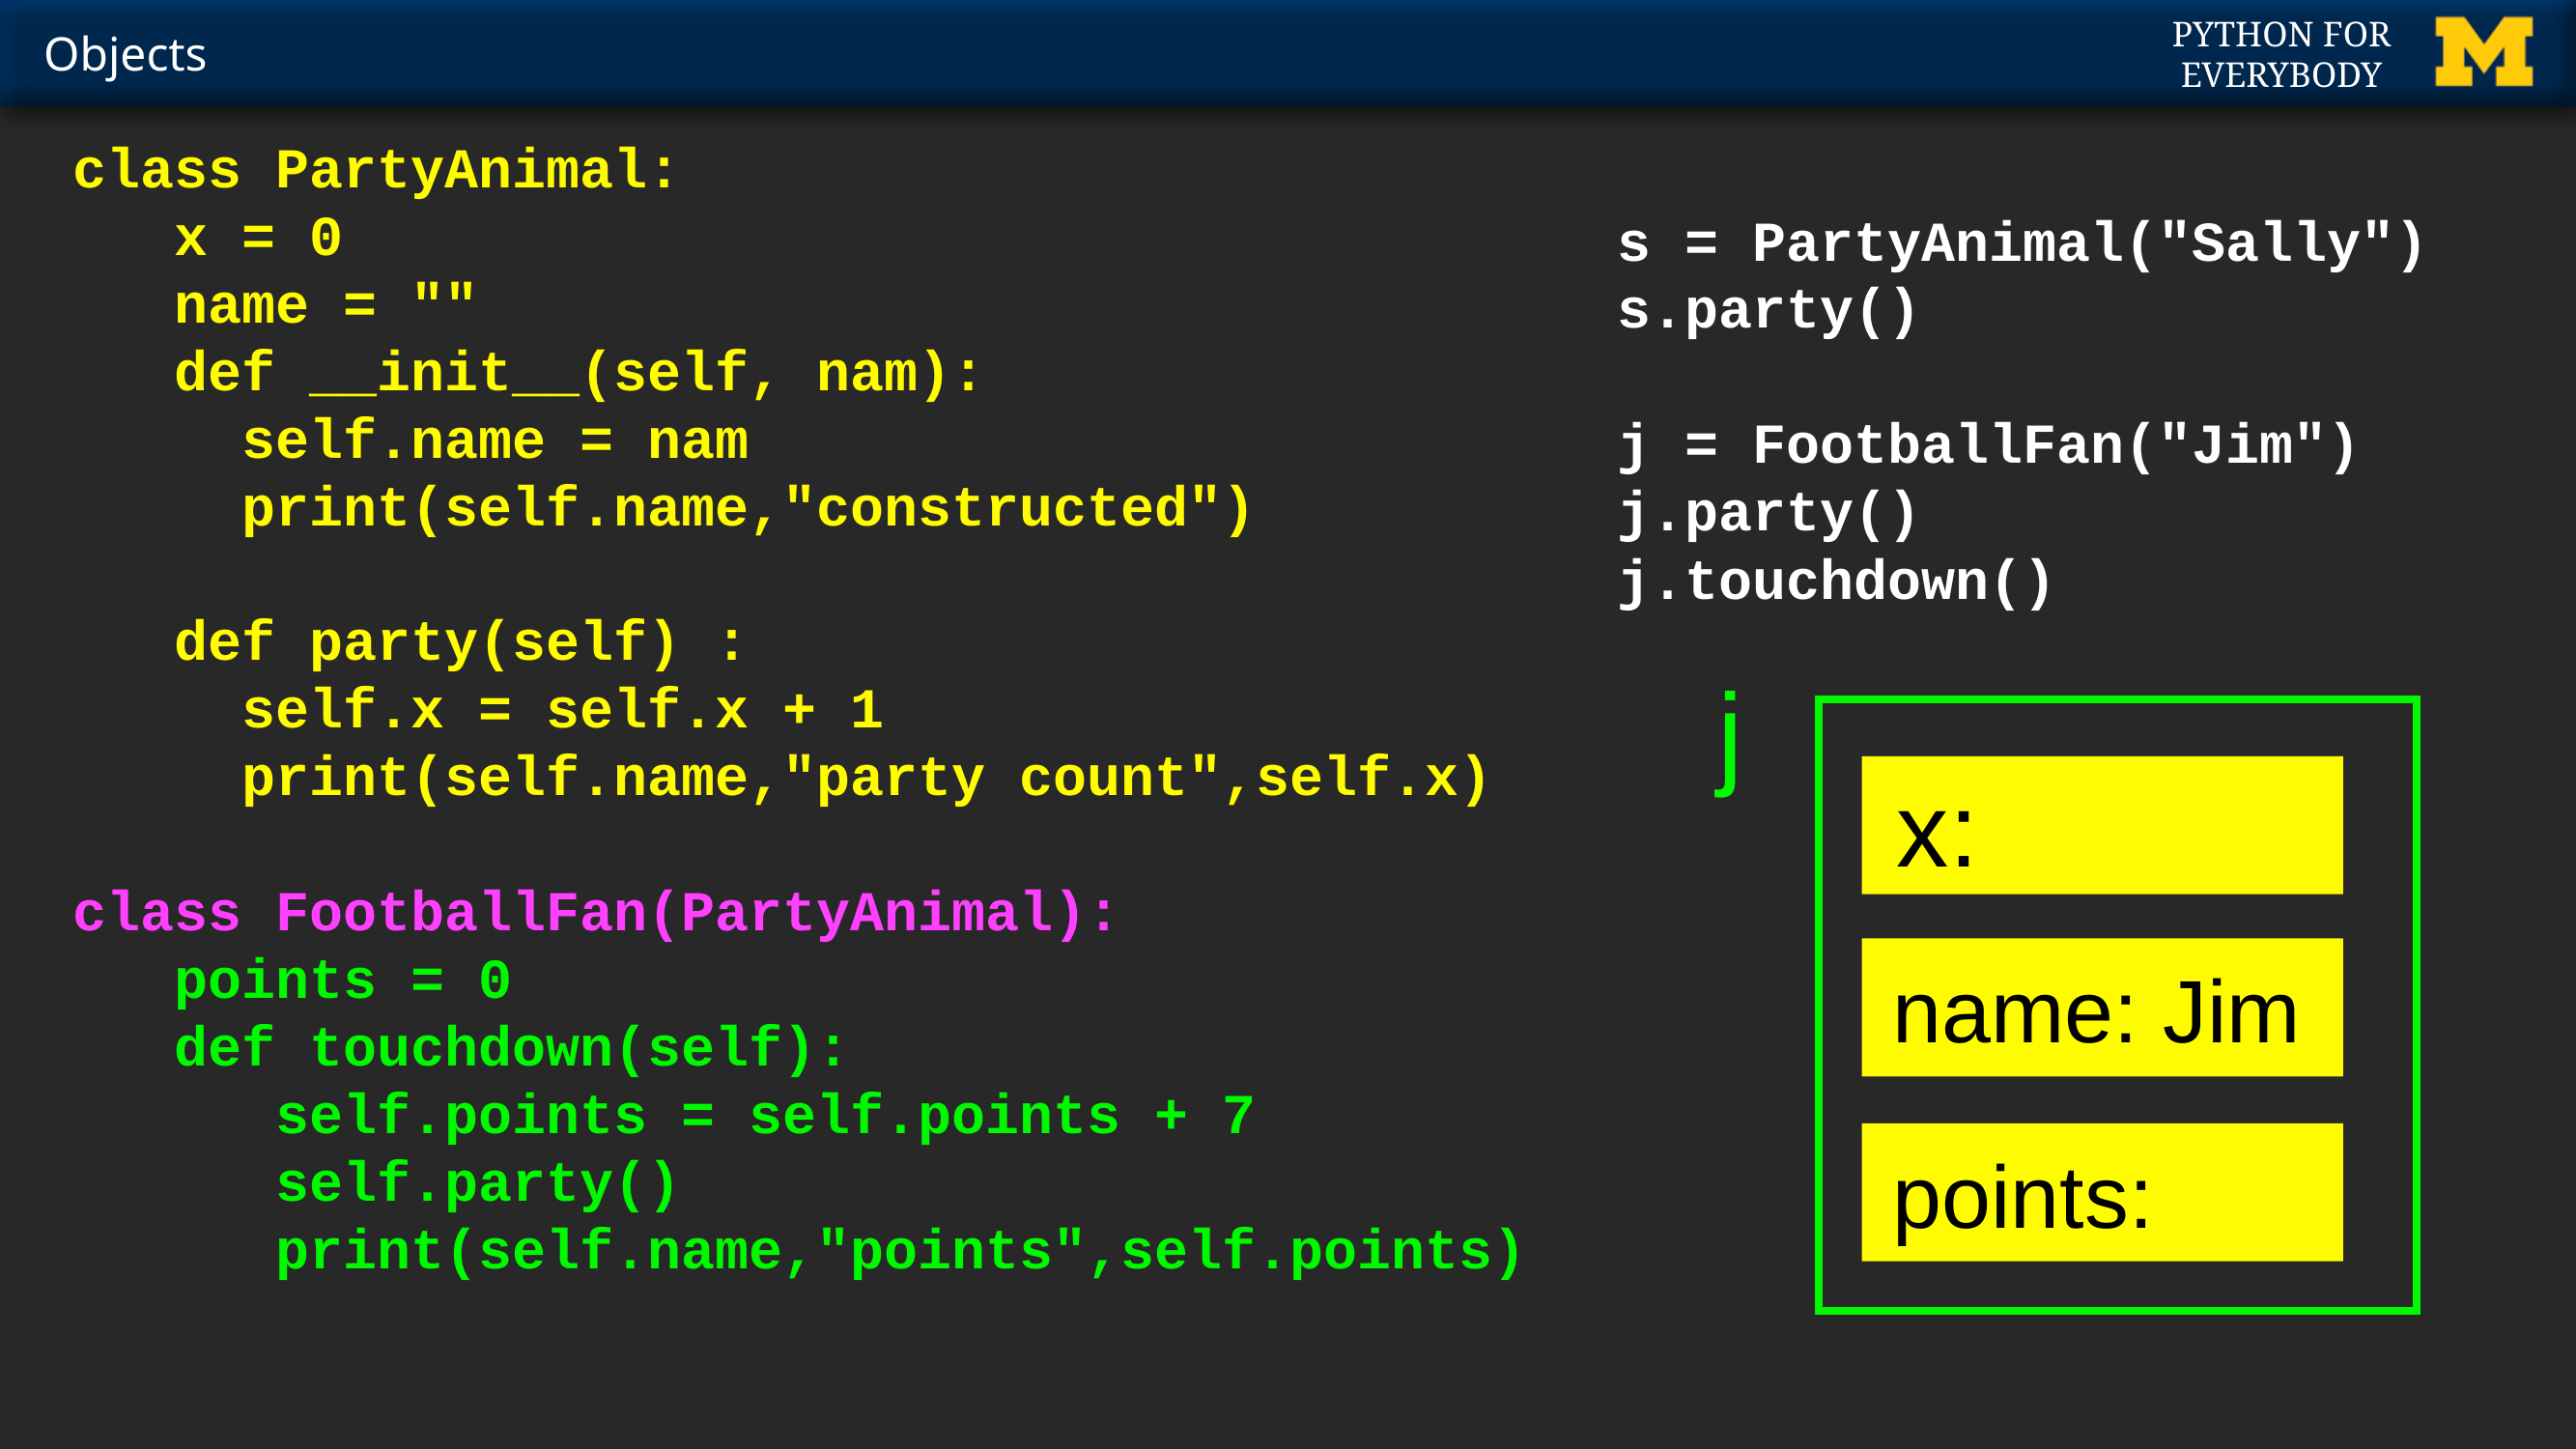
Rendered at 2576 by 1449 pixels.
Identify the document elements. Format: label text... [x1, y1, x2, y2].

text_box name: Jim [1861, 938, 2343, 1077]
text_box [1818, 699, 2417, 1312]
text_box x: [1861, 755, 2343, 895]
text_box points: [1861, 1122, 2343, 1262]
text_box j [1691, 646, 1789, 810]
text_box s = PartyAnimal("Sally") s.party() j = FootballFan("Jim") j.party() j.touchdown() [1611, 169, 2529, 645]
picture [0, 0, 2576, 1449]
text_box class PartyAnimal: x = 0 name = "" def __init__(self, nam): self.name = nam print(self.name,"constructed") def party(self) : self.x = self.x + 1 print(self.name,"party count",self.x) class FootballFan(PartyAnimal): points = 0 def touchdown(self): self.points = self.points + 7 self.party() print(self.name,"points",self.points) [67, 43, 1575, 1369]
